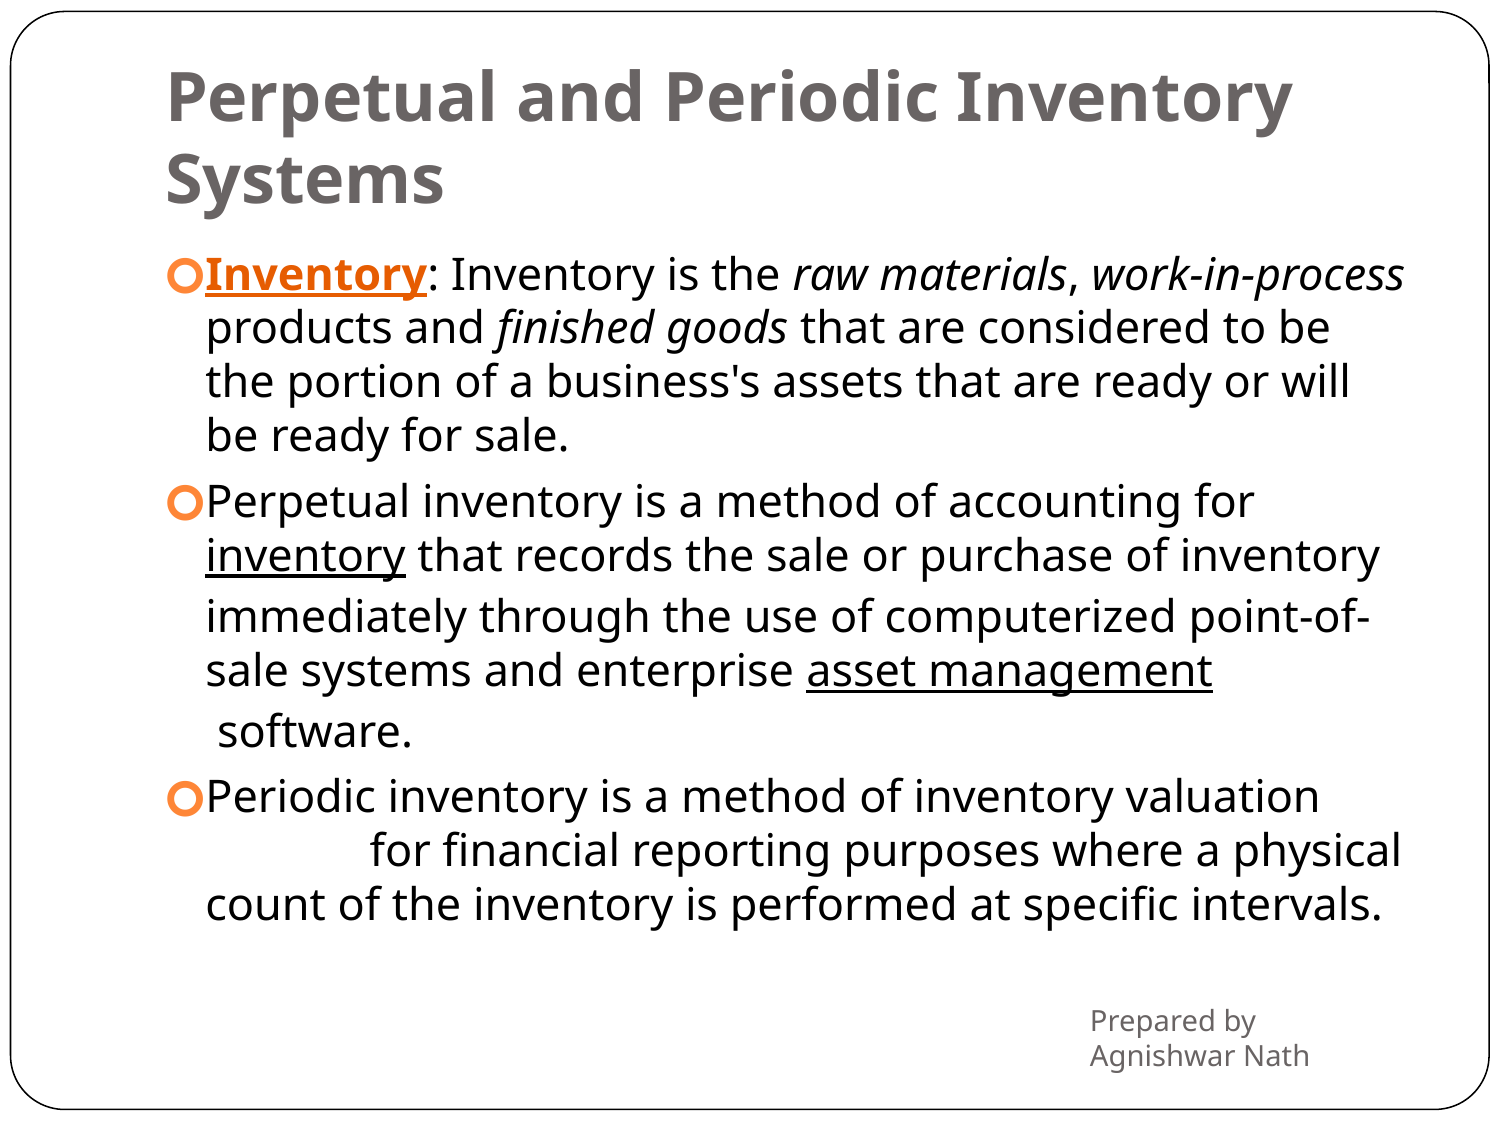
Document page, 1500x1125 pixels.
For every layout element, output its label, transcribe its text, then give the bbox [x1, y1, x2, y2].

list Inventory: Inventory is the raw materials, work-in-process products and finished goods that are considered to be the portion of a business's assets that are ready or will be ready for sale. Perpetual inventory is a method of accounting for inventory that records the sale or purchase of inventory immediately through the use of computerized point-of-sale systems and enterprise asset management software. Periodic inventory is a method of inventory valuation for financial reporting purposes where a physical count of the inventory is performed at specific intervals. [150, 237, 1425, 988]
footer Prepared by Agnishwar Nath [1074, 999, 1388, 1075]
title Perpetual and Periodic Inventory Systems [150, 45, 1425, 233]
